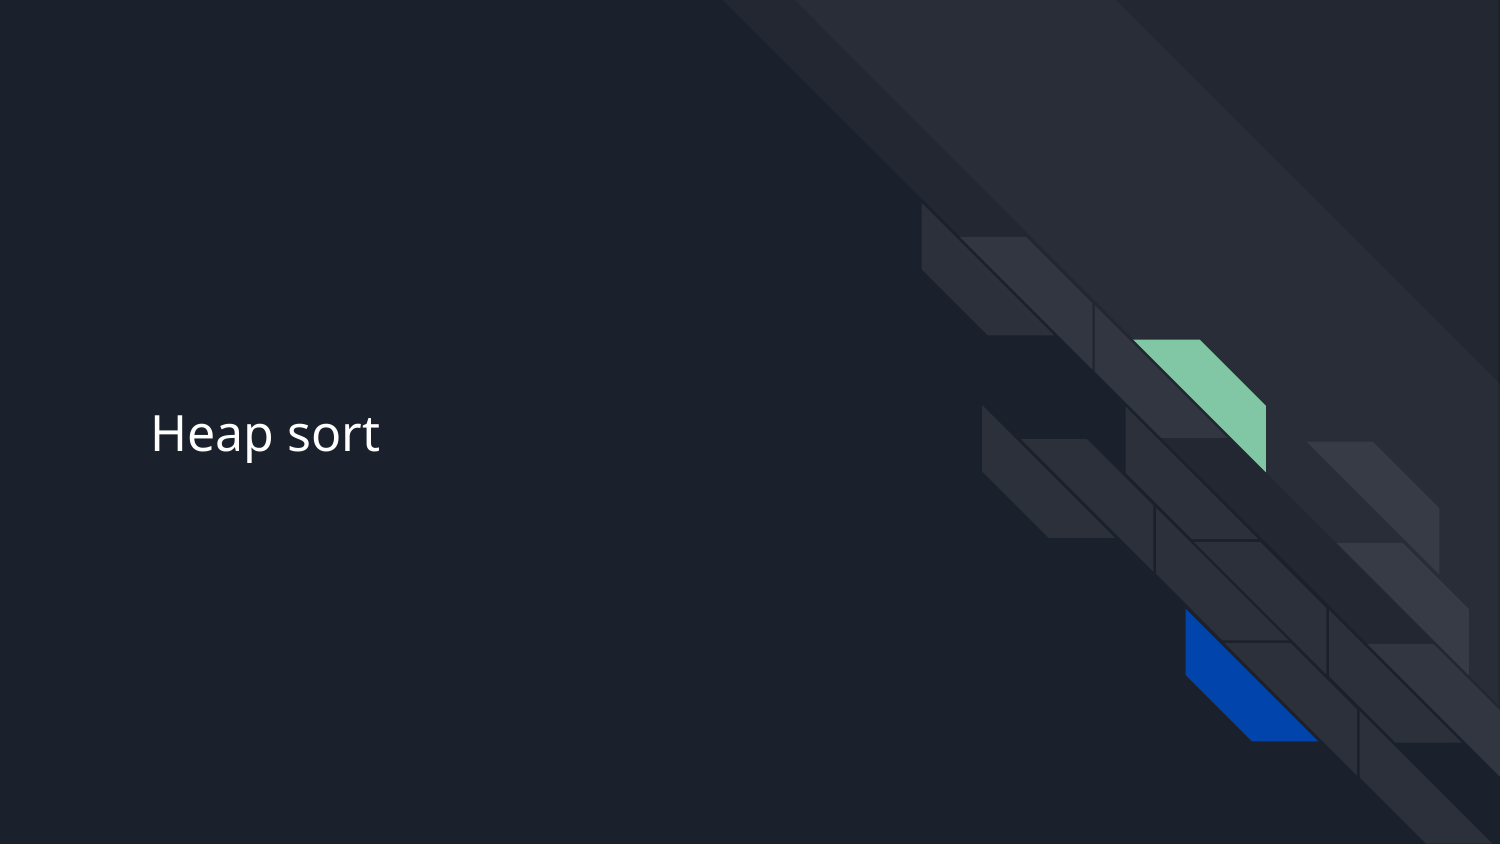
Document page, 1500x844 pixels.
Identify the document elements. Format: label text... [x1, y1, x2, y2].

title Heap sort [135, 336, 888, 526]
